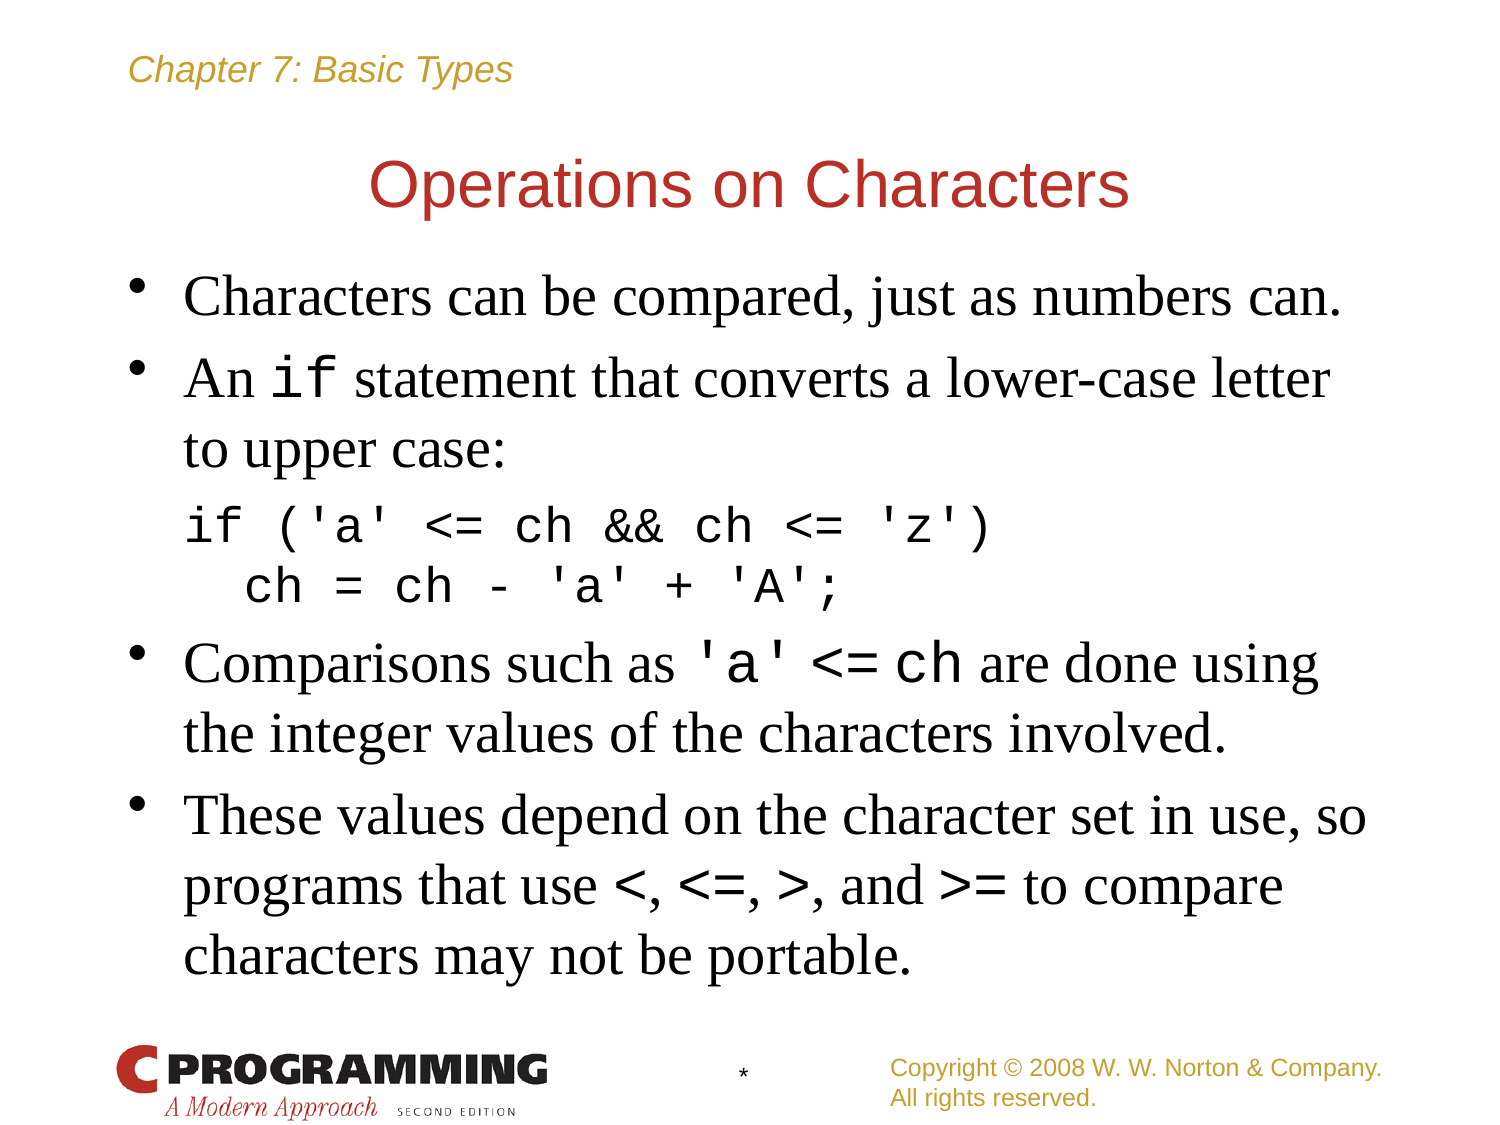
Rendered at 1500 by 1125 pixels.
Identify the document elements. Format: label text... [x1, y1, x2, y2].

text_box * [687, 1050, 800, 1100]
list Characters can be compared, just as numbers can. An if statement that converts a lower-case letter to upper case: if ('a' <= ch && ch <= 'z') ch = ch - 'a' + 'A'; Comparisons such as 'a' <= ch are done using the integer values of the characters involved. These values depend on the character set in use, so programs that use <, <=, >, and >= to compare characters may not be portable. [112, 249, 1388, 1038]
text_box Copyright © 2008 W. W. Norton & Company. All rights reserved. [874, 1043, 1388, 1119]
title Operations on Characters [112, 125, 1388, 238]
picture [112, 1041, 550, 1123]
